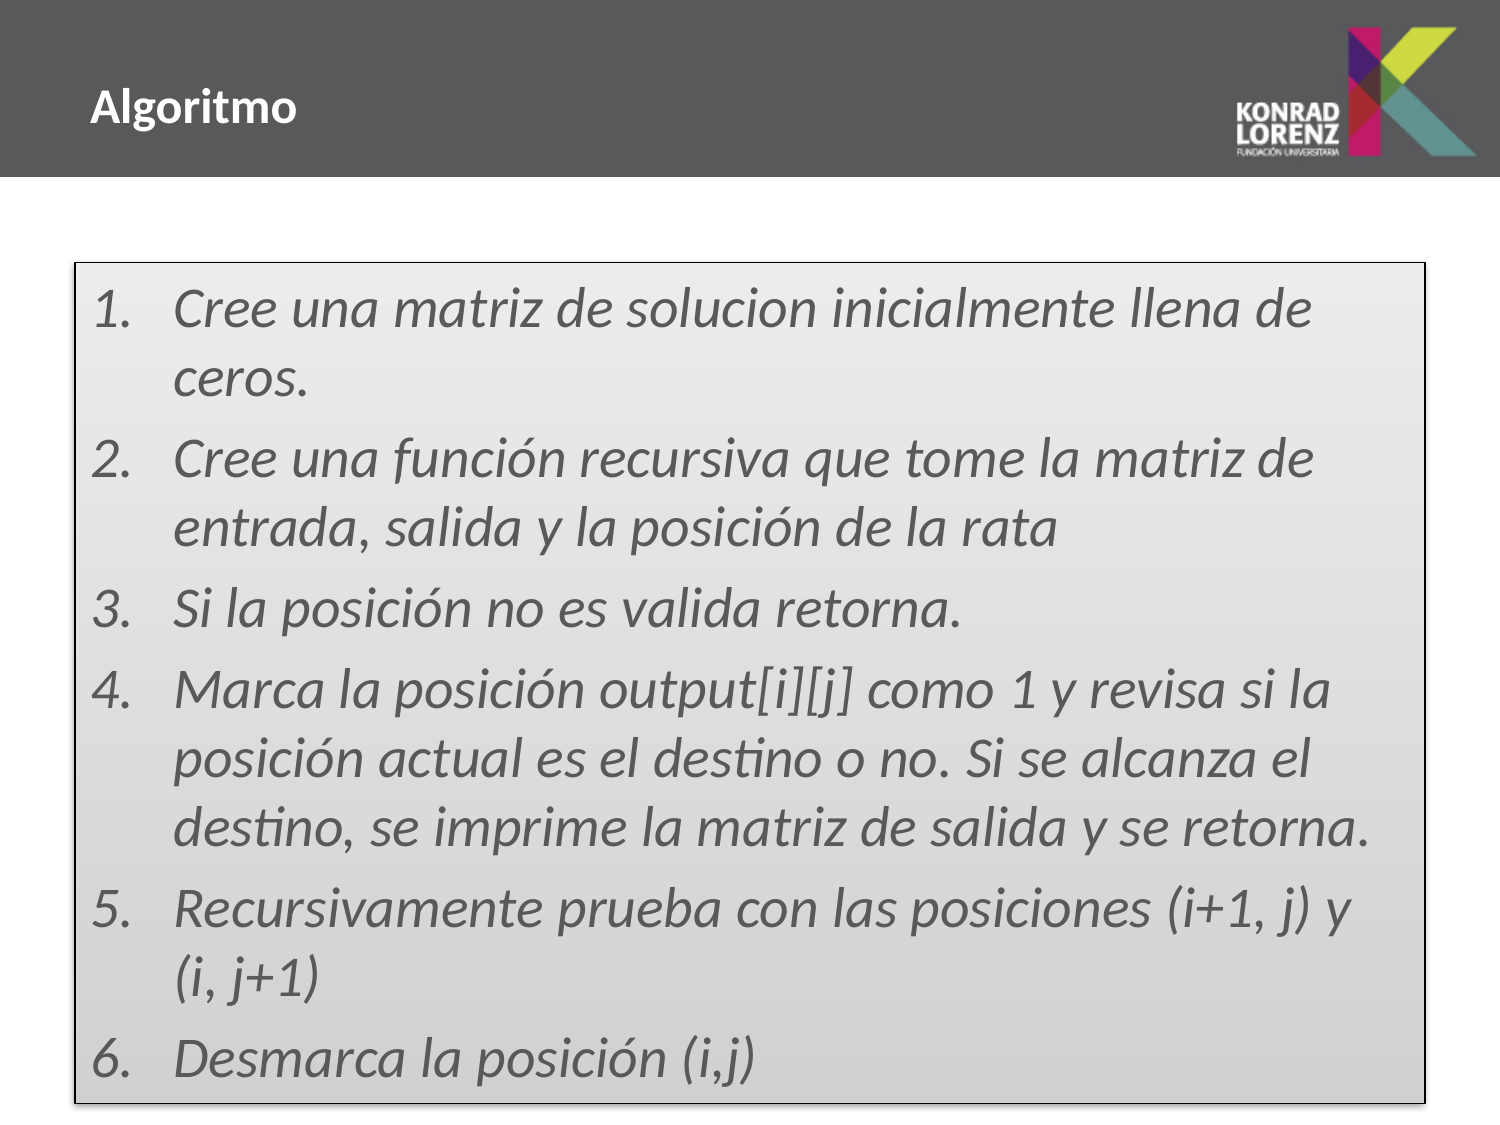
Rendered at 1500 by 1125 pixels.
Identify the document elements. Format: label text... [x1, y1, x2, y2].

list Cree una matriz de solucion inicialmente llena de ceros. Cree una función recursiva que tome la matriz de entrada, salida y la posición de la rata Si la posición no es valida retorna. Marca la posición output[i][j] como 1 y revisa si la posición actual es el destino o no. Si se alcanza el destino, se imprime la matriz de salida y se retorna. Recursivamente prueba con las posiciones (i+1, j) y (i, j+1) Desmarca la posición (i,j) [74, 262, 1426, 1104]
picture [0, 0, 1500, 177]
title Algoritmo [75, 45, 1425, 163]
